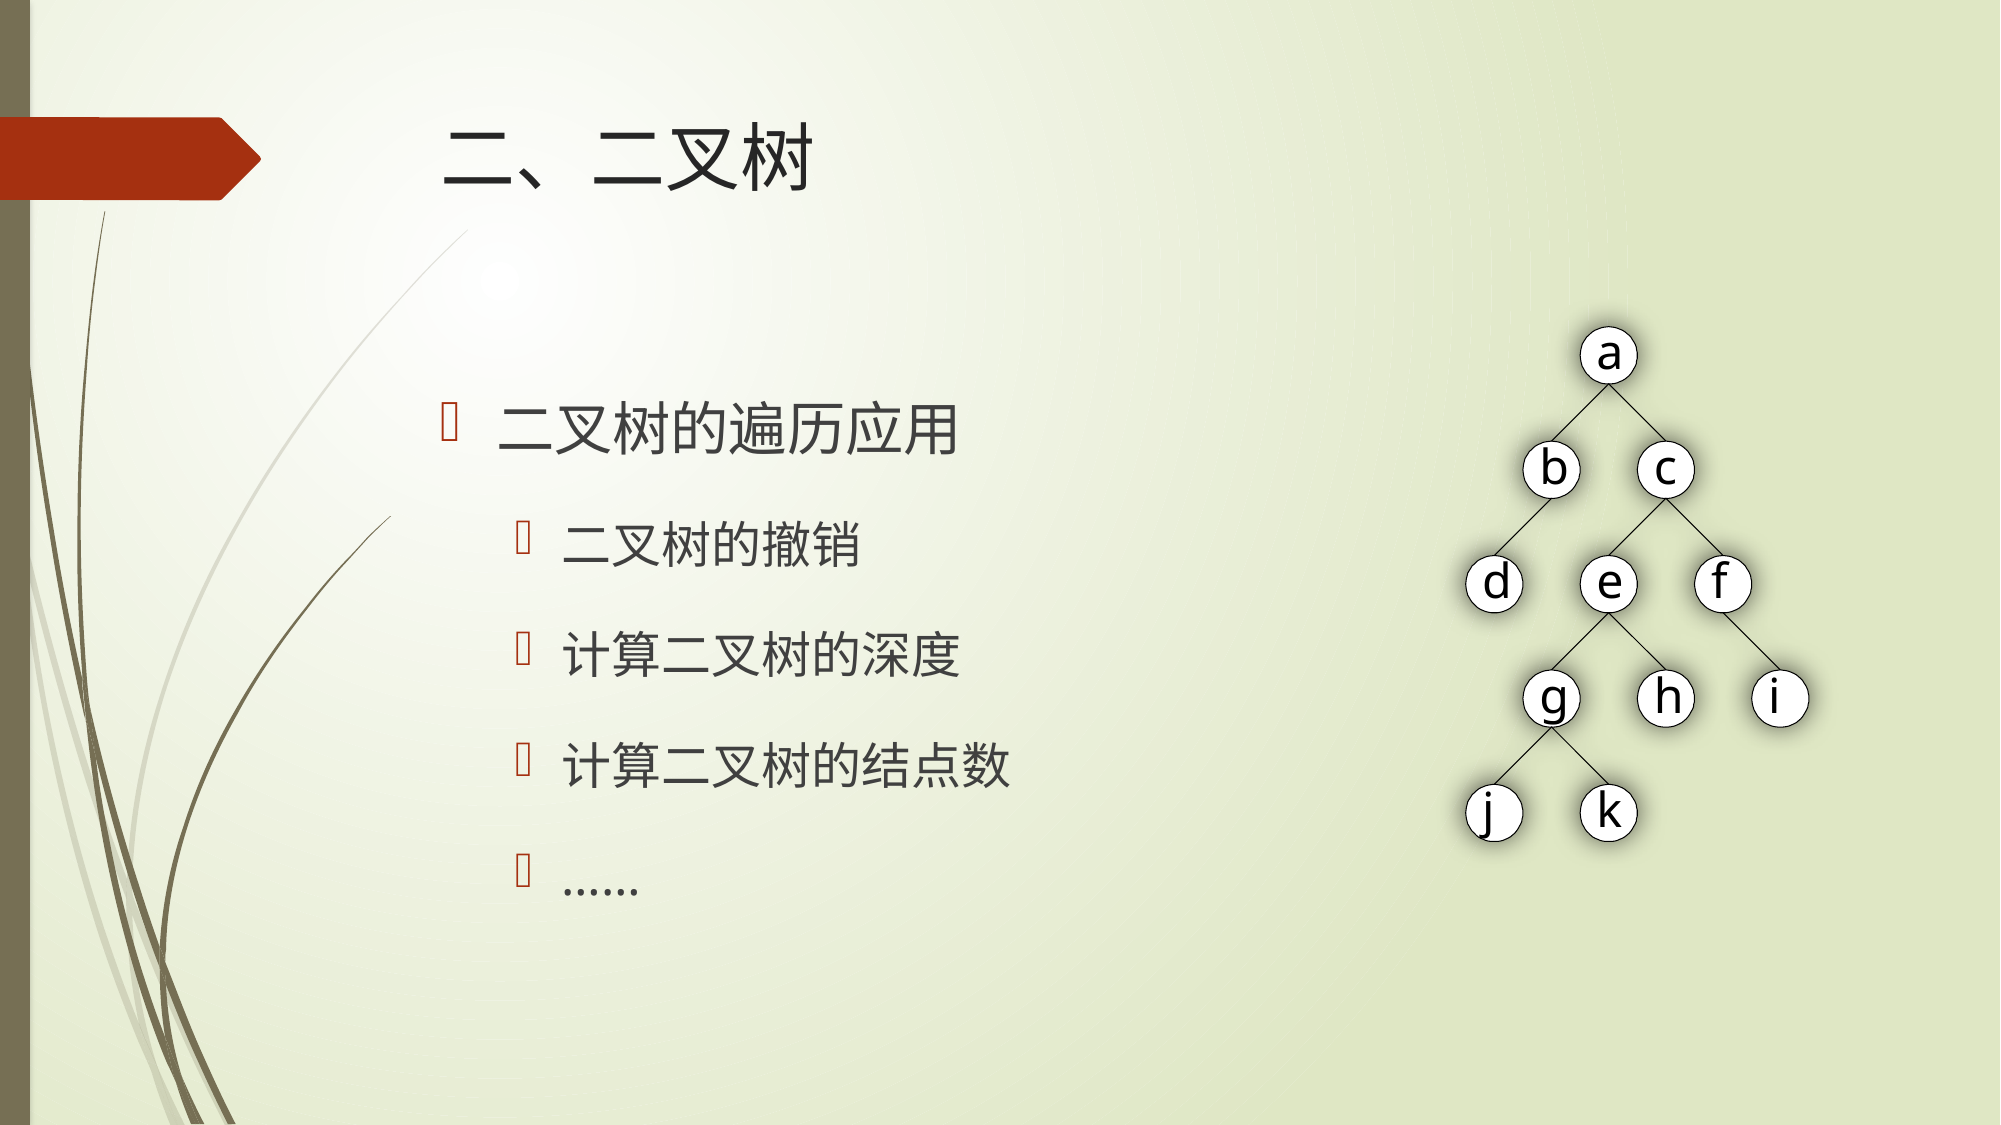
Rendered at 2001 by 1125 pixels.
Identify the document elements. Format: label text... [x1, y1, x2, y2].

list 二叉树的遍历应用 二叉树的撤销 计算二叉树的深度 计算二叉树的结点数 …… [424, 350, 1888, 970]
picture [1460, 314, 1815, 847]
title 二、二叉树 [425, 102, 1888, 313]
